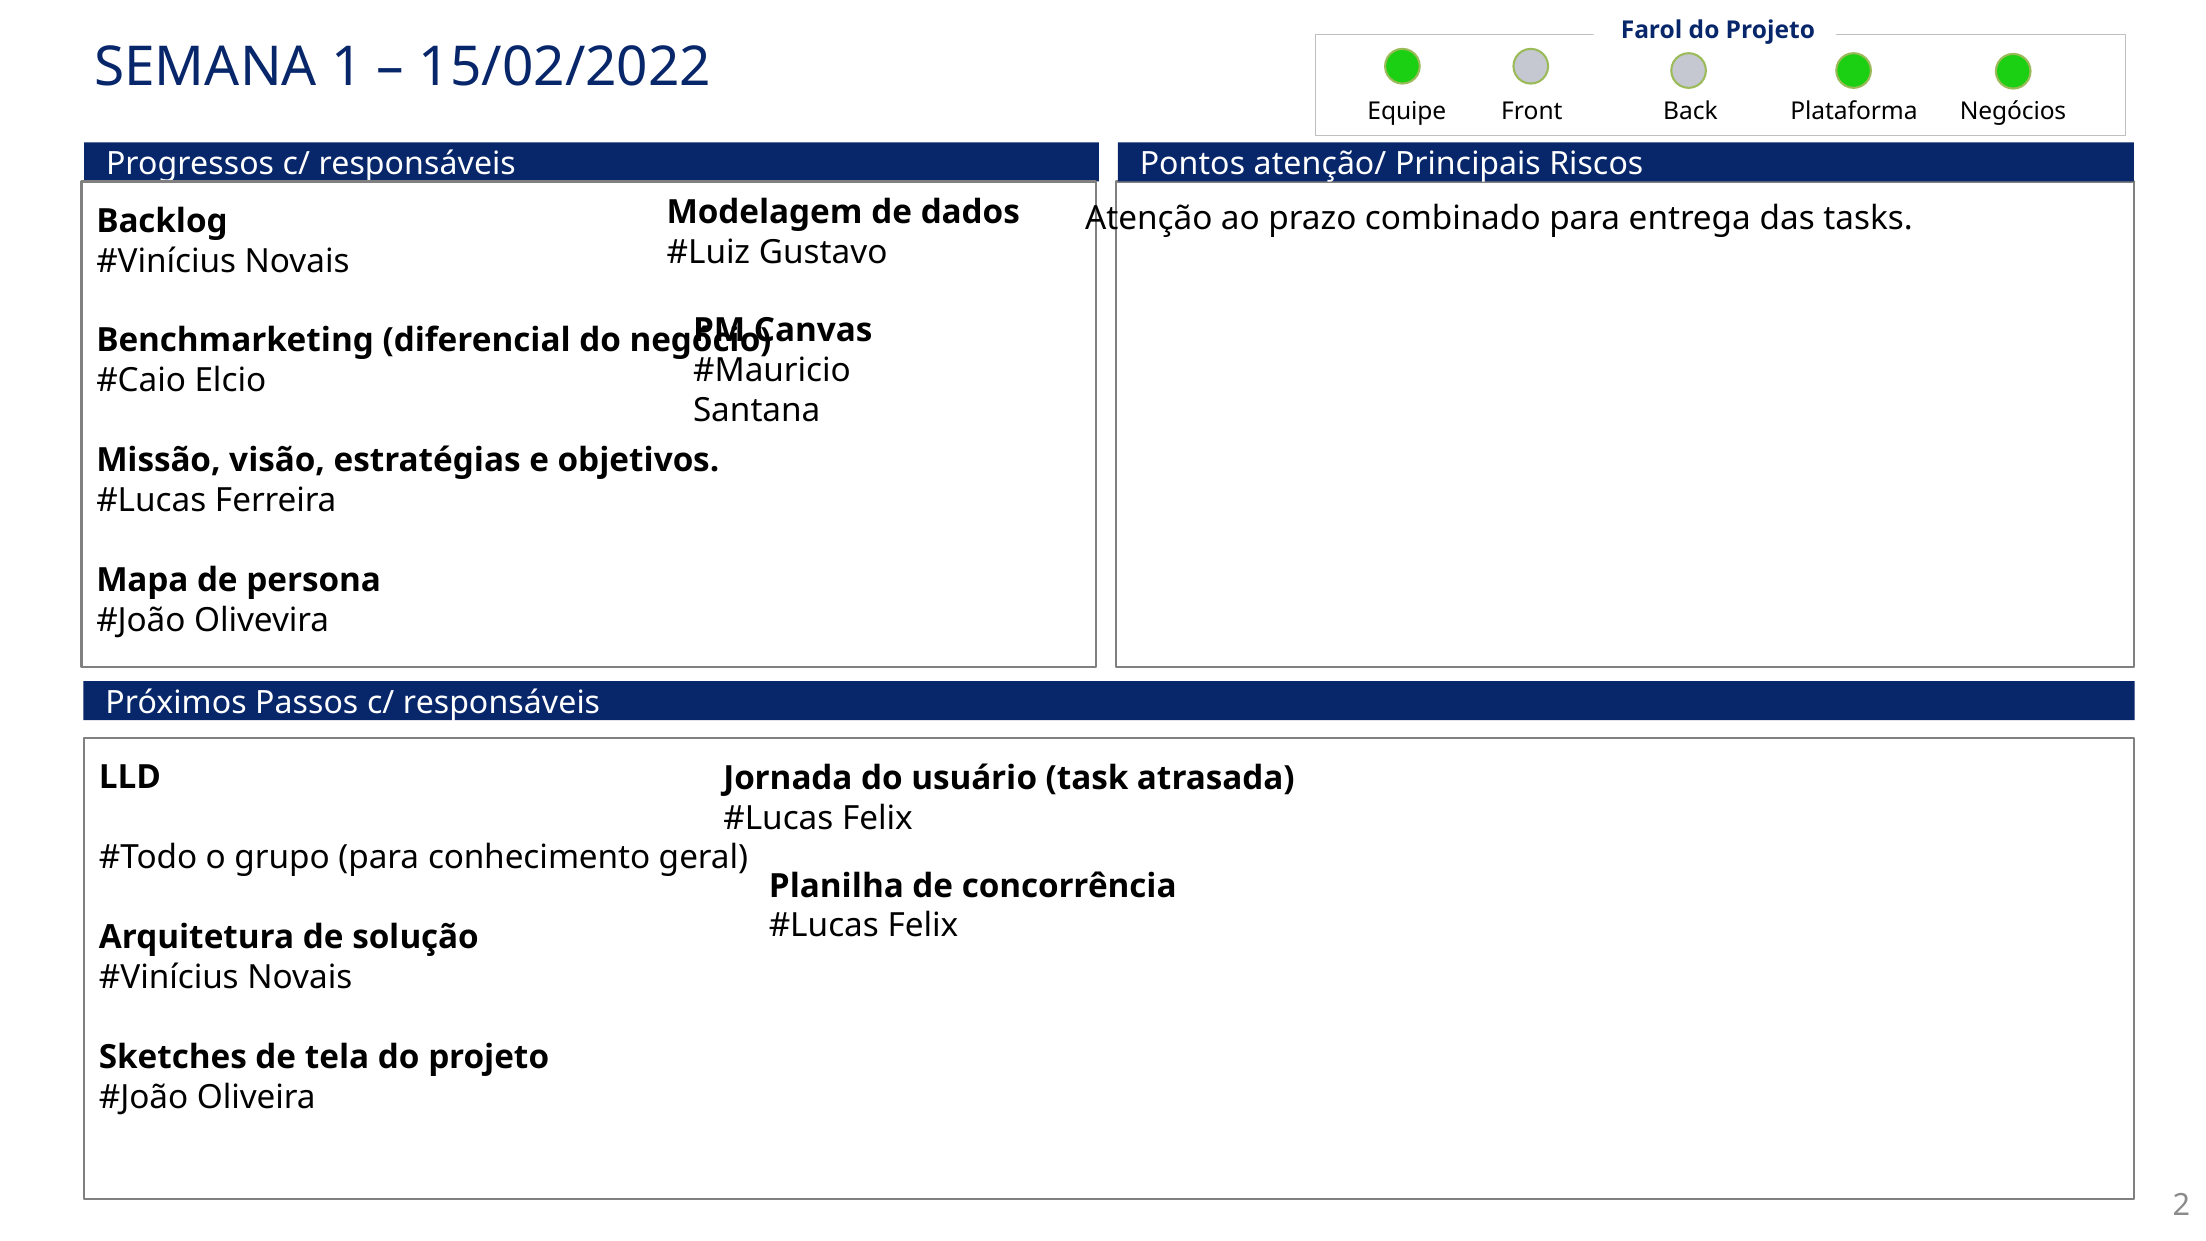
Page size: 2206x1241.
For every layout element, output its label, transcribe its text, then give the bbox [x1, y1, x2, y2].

text_box LLD #Todo o grupo (para conhecimento geral) Arquitetura de solução #Vinícius Novais Sketches de tela do projeto #João Oliveira [82, 736, 2136, 1201]
text_box Modelagem de dados #Luiz Gustavo [651, 183, 1035, 278]
text_box Farol do Projeto [1592, 6, 1838, 45]
text_box Backlog #Vinícius Novais Benchmarketing (diferencial do negócio) #Caio Elcio Missão, visão, estratégias e objetivos. #Lucas Ferreira Mapa de persona #João Olivevira [79, 179, 1098, 669]
text_box Planilha de concorrência #Lucas Felix [753, 856, 1859, 951]
title SEMANA 1 – 15/02/2022 [77, 30, 2062, 162]
text_box Jornada do usuário (task atrasada) #Lucas Felix [708, 748, 1311, 844]
text_box [1313, 32, 2127, 138]
text_box Pontos atenção/ Principais Riscos [1117, 142, 2134, 182]
text_box PM Canvas #Mauricio Santana [678, 301, 973, 436]
text_box Próximos Passos c/ responsáveis [83, 681, 2135, 721]
text_box [1993, 51, 2033, 91]
text_box Progressos c/ responsáveis [84, 142, 1099, 182]
text_box Atenção ao prazo combinado para entrega das tasks. [1070, 189, 1929, 244]
slide_number 2 [2094, 1179, 2206, 1232]
text_box [1114, 179, 2136, 669]
